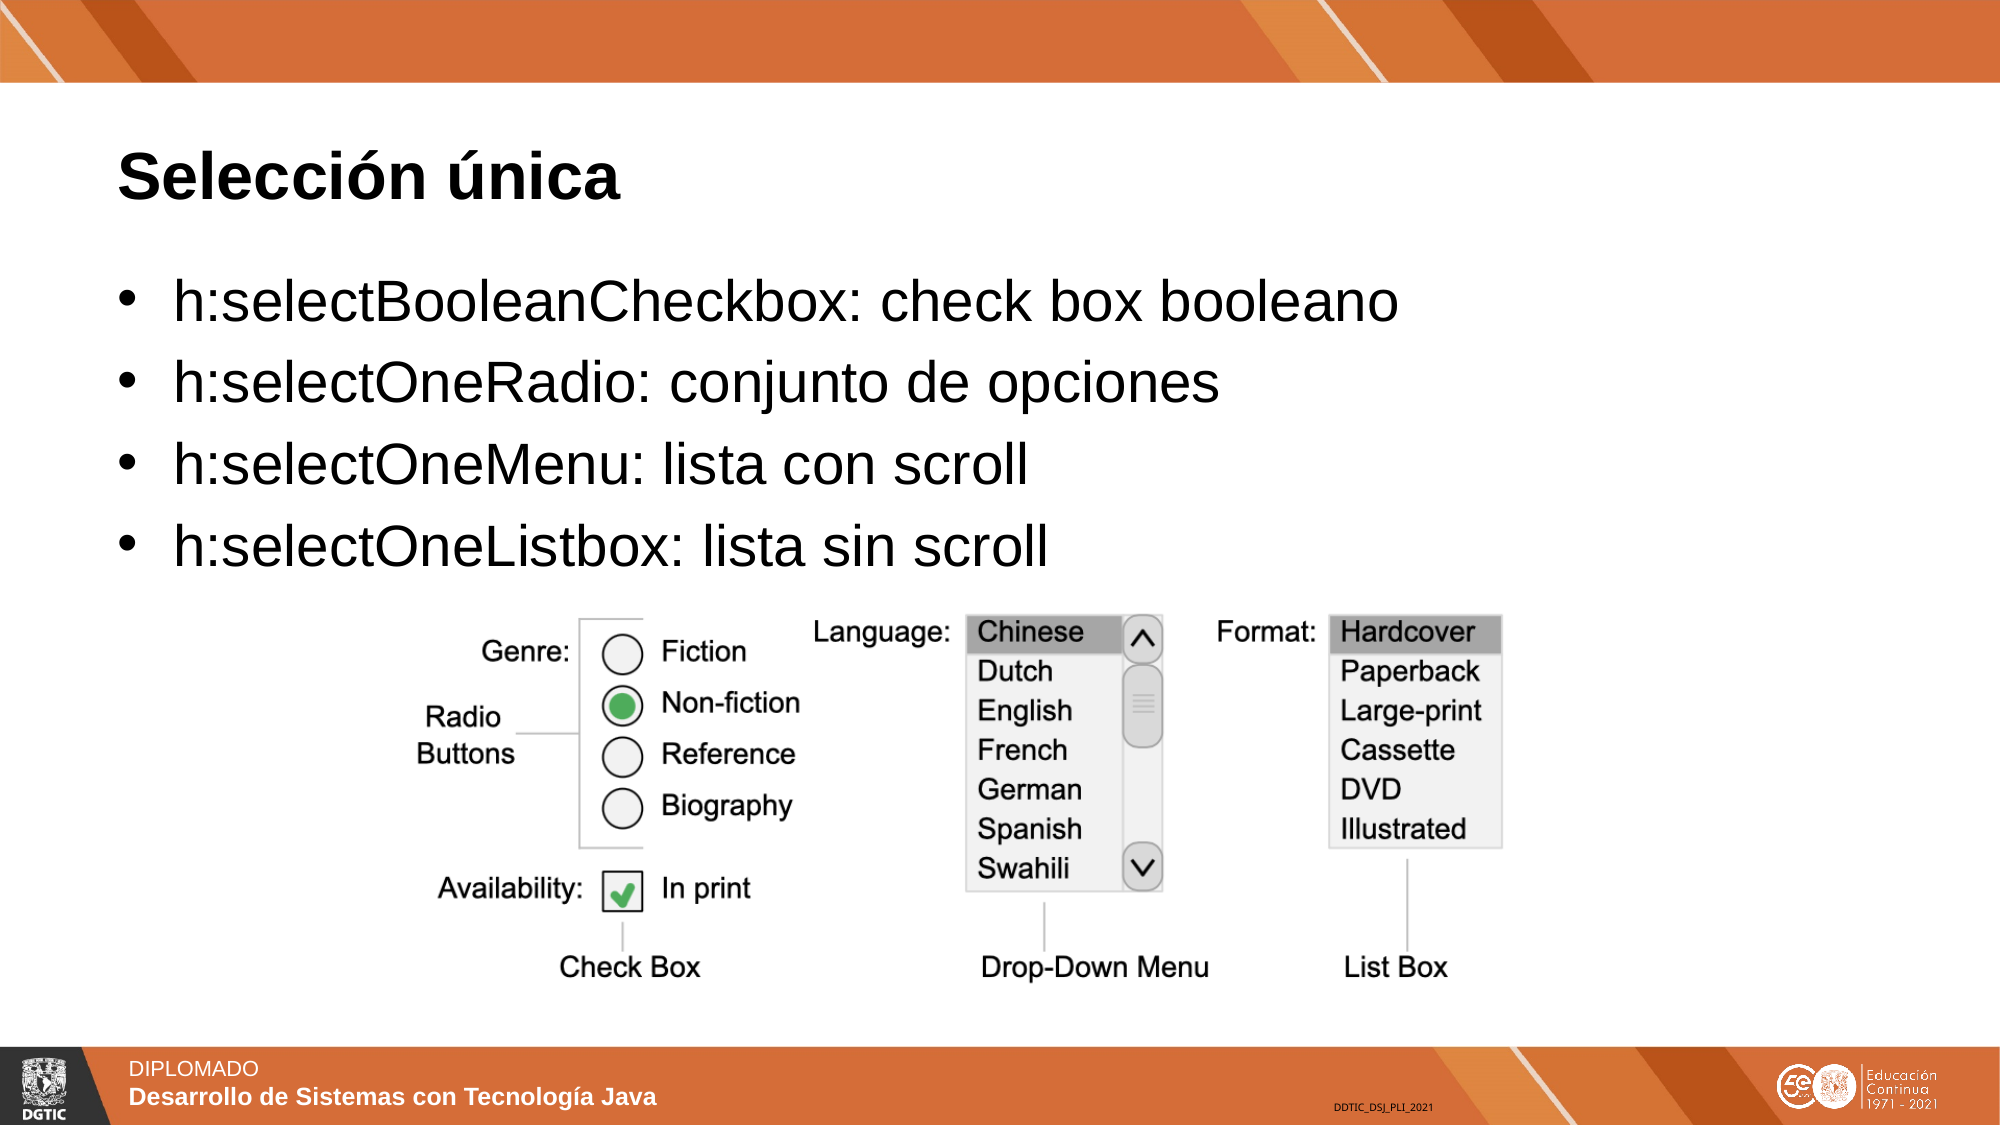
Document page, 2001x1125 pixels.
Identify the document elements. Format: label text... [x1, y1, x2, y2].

title Selección única [102, 125, 1930, 220]
picture [0, 0, 2000, 83]
picture [0, 1045, 2000, 1125]
picture [397, 595, 1523, 1000]
list h:selectBooleanCheckbox: check box booleano h:selectOneRadio: conjunto de opciones h:selectOneMenu: lista con scroll h:selectOneListbox: lista sin scroll [102, 255, 1918, 1029]
